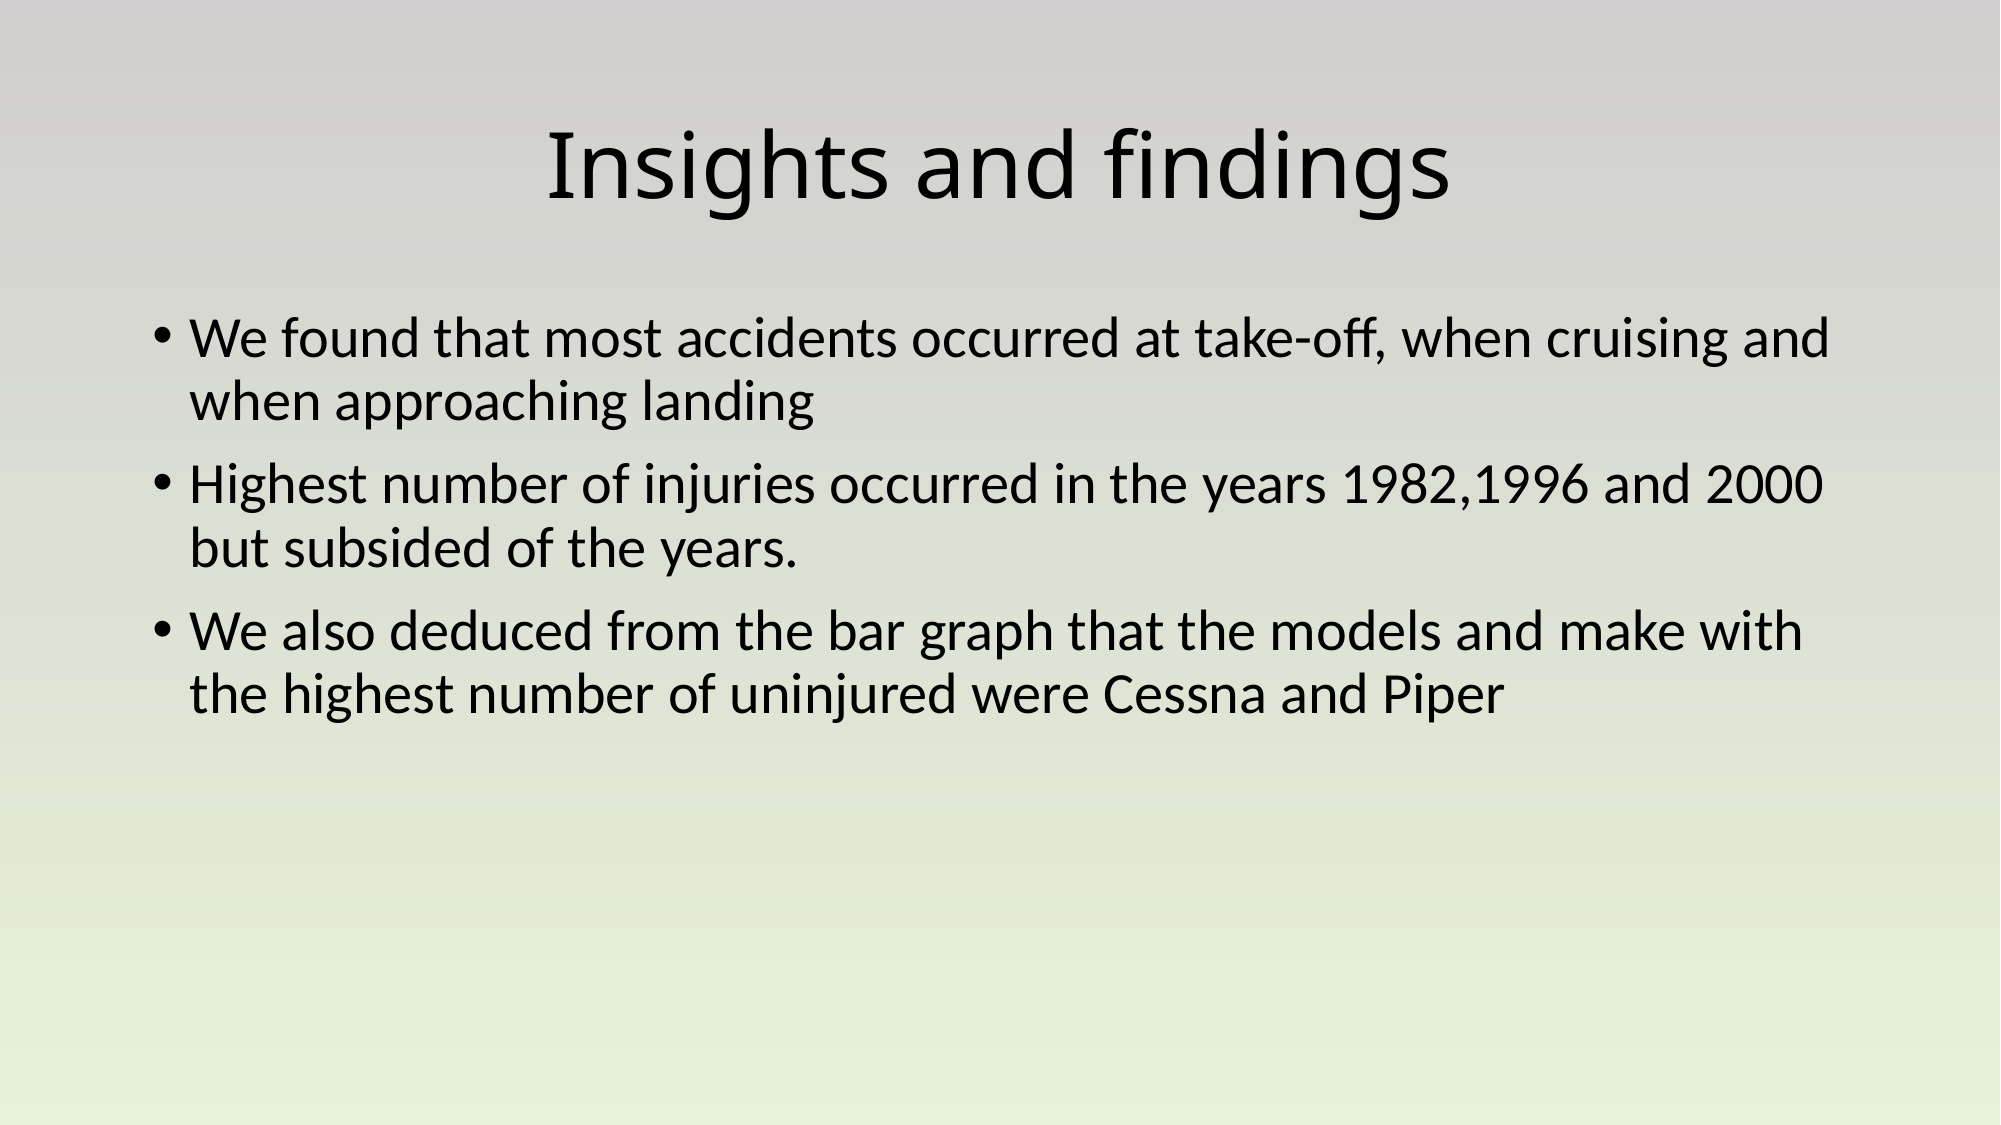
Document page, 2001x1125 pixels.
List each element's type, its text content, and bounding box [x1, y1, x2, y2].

list We found that most accidents occurred at take-off, when cruising and when approaching landing Highest number of injuries occurred in the years 1982,1996 and 2000 but subsided of the years. We also deduced from the bar graph that the models and make with the highest number of uninjured were Cessna and Piper [137, 299, 1863, 1014]
title Insights and findings [137, 59, 1863, 278]
